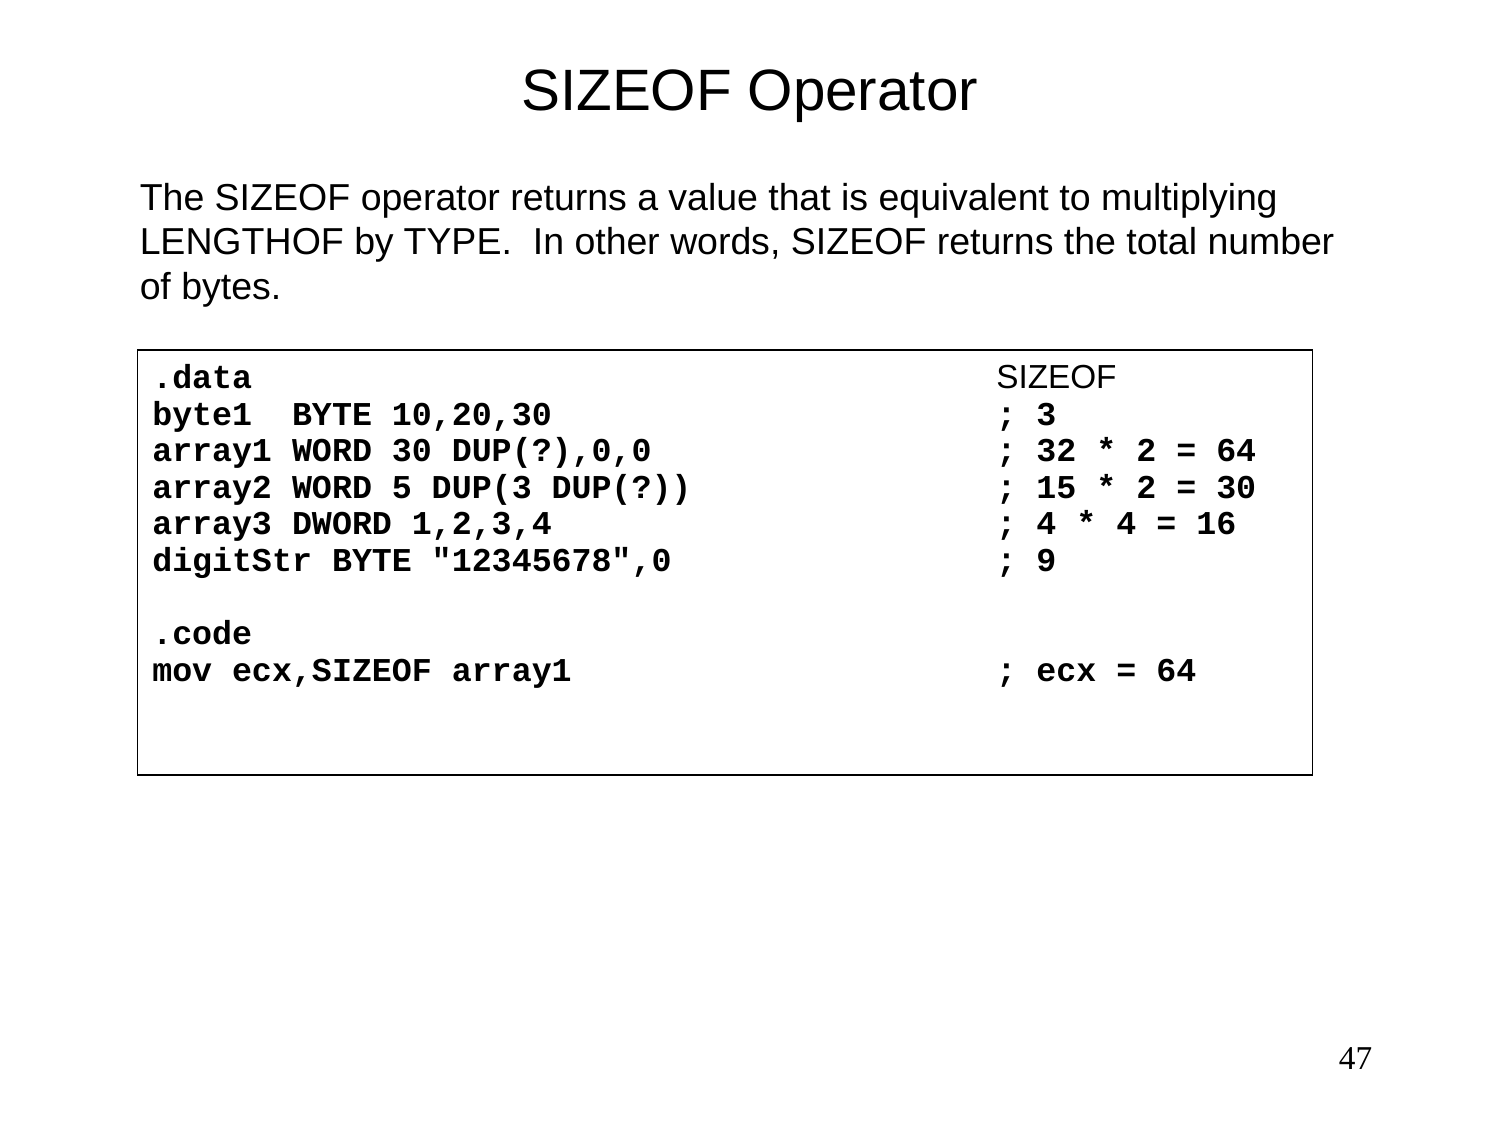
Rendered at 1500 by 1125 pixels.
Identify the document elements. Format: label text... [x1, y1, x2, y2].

title SIZEOF Operator [112, 37, 1388, 138]
slide_number 47 [1224, 1024, 1388, 1088]
text_box The SIZEOF operator returns a value that is equivalent to multiplying LENGTHOF by TYPE. In other words, SIZEOF returns the total number of bytes. [124, 149, 1388, 330]
text_box .data SIZEOF byte1 BYTE 10,20,30 ; 3 array1 WORD 30 DUP(?),0,0 ; 32 * 2 = 64 array2 WORD 5 DUP(3 DUP(?)) ; 15 * 2 = 30 array3 DWORD 1,2,3,4 ; 4 * 4 = 16 digitStr BYTE "12345678",0 ; 9 .code mov ecx,SIZEOF array1 ; ecx = 64 [137, 350, 1313, 775]
